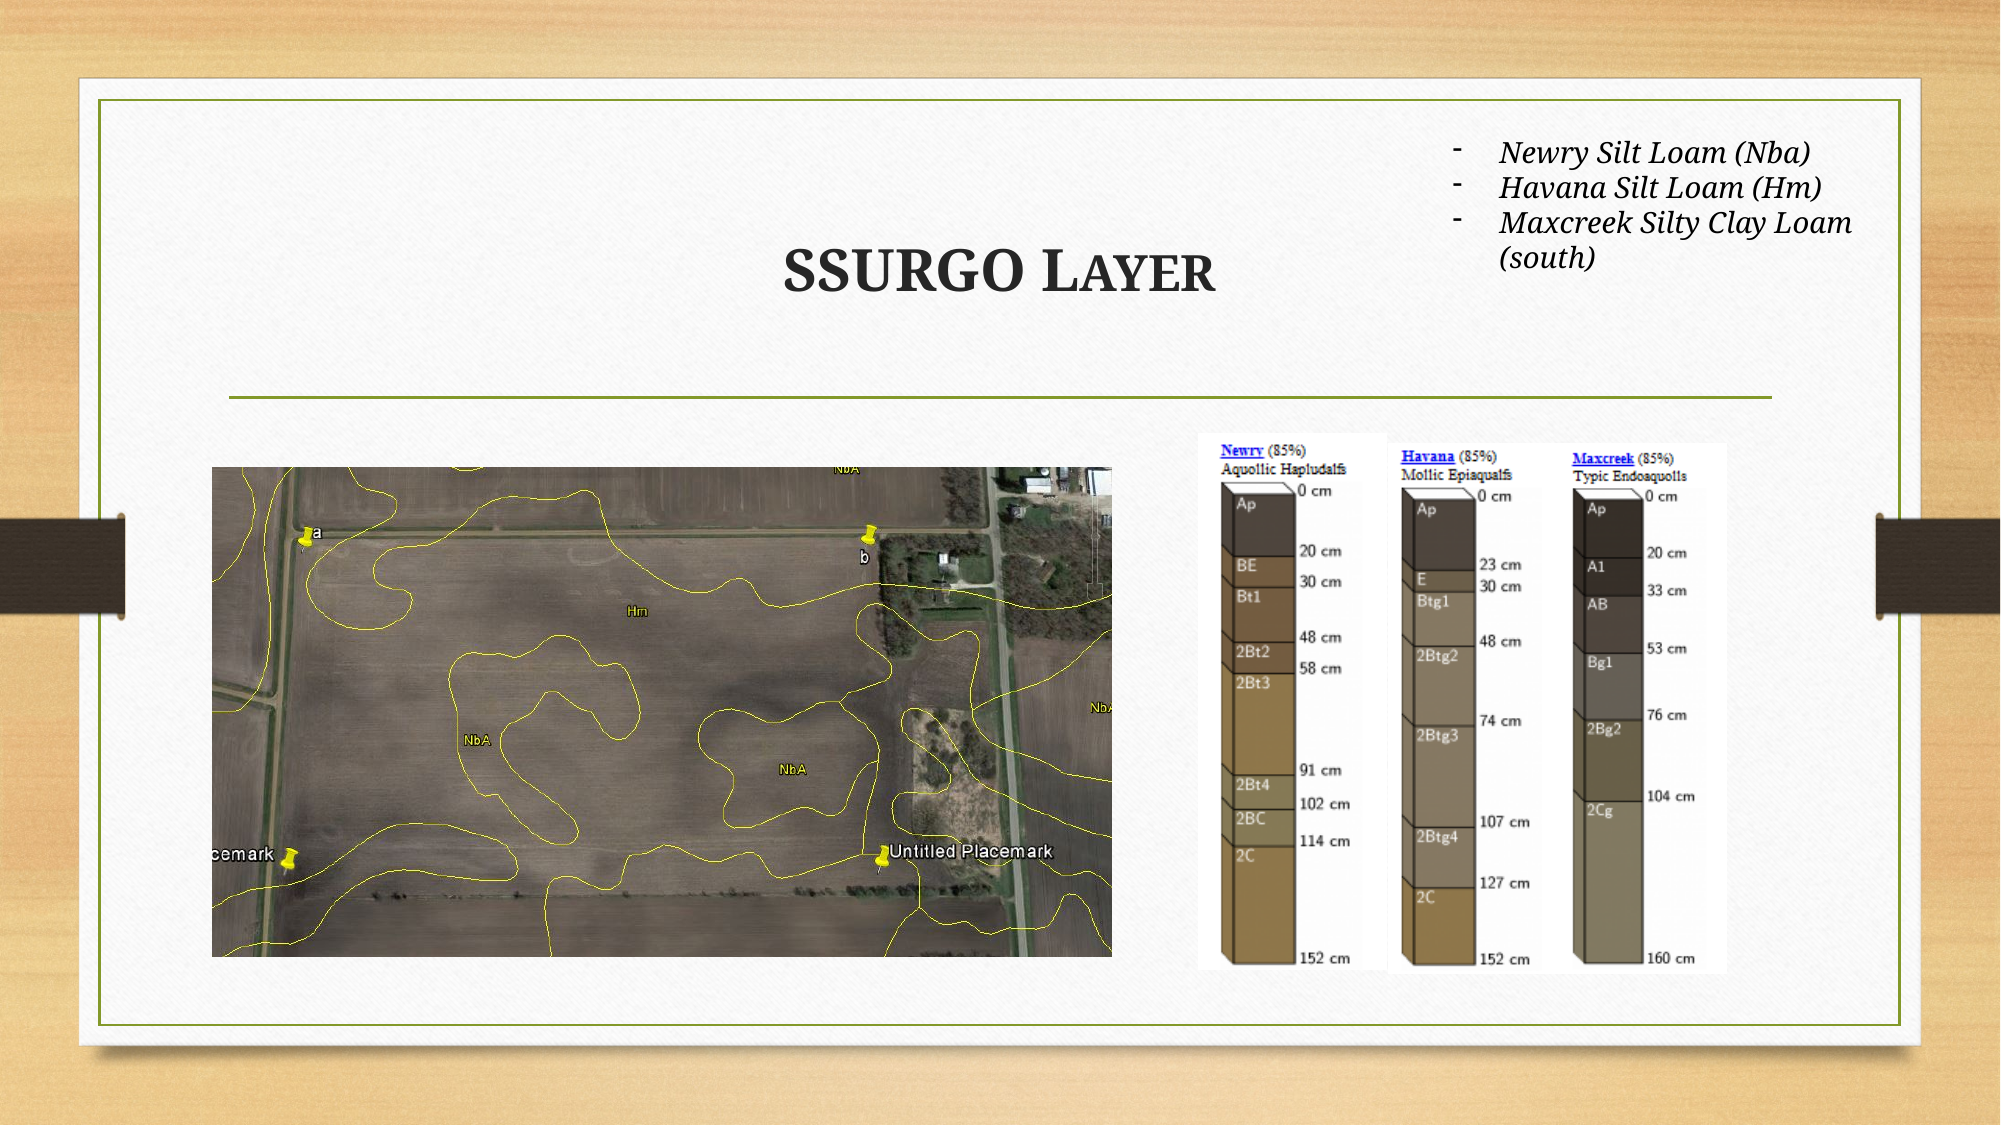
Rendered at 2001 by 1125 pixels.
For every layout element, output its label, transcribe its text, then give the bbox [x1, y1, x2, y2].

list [212, 467, 1112, 958]
picture [0, 0, 2001, 1125]
title SSURGO LAYER [212, 161, 1788, 375]
text_box Newry Silt Loam (Nba) Havana Silt Loam (Hm) Maxcreek Silty Clay Loam (south) [1437, 126, 1870, 327]
